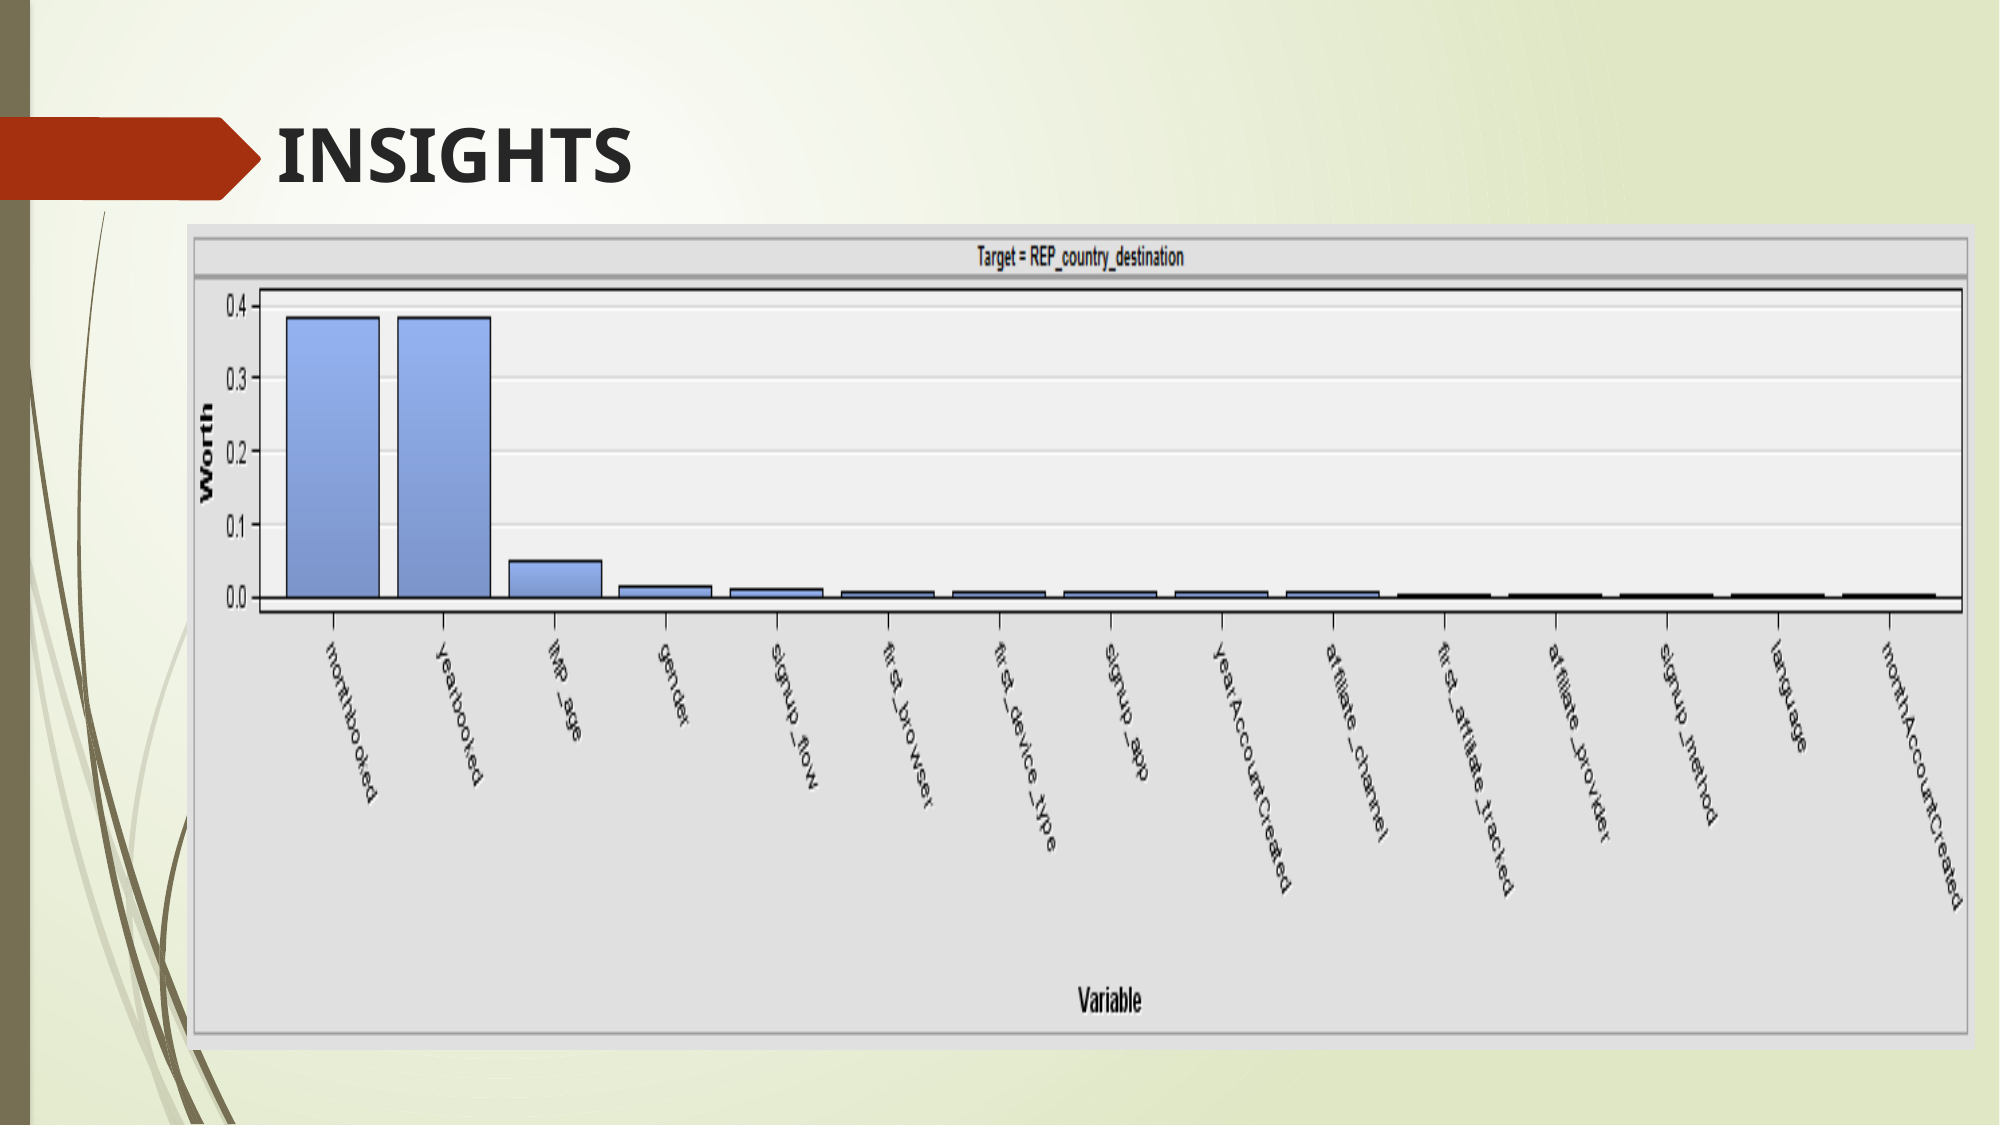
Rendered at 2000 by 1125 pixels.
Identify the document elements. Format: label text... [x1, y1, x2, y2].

picture [186, 224, 1976, 1051]
title INSIGHTS [262, 99, 1863, 224]
